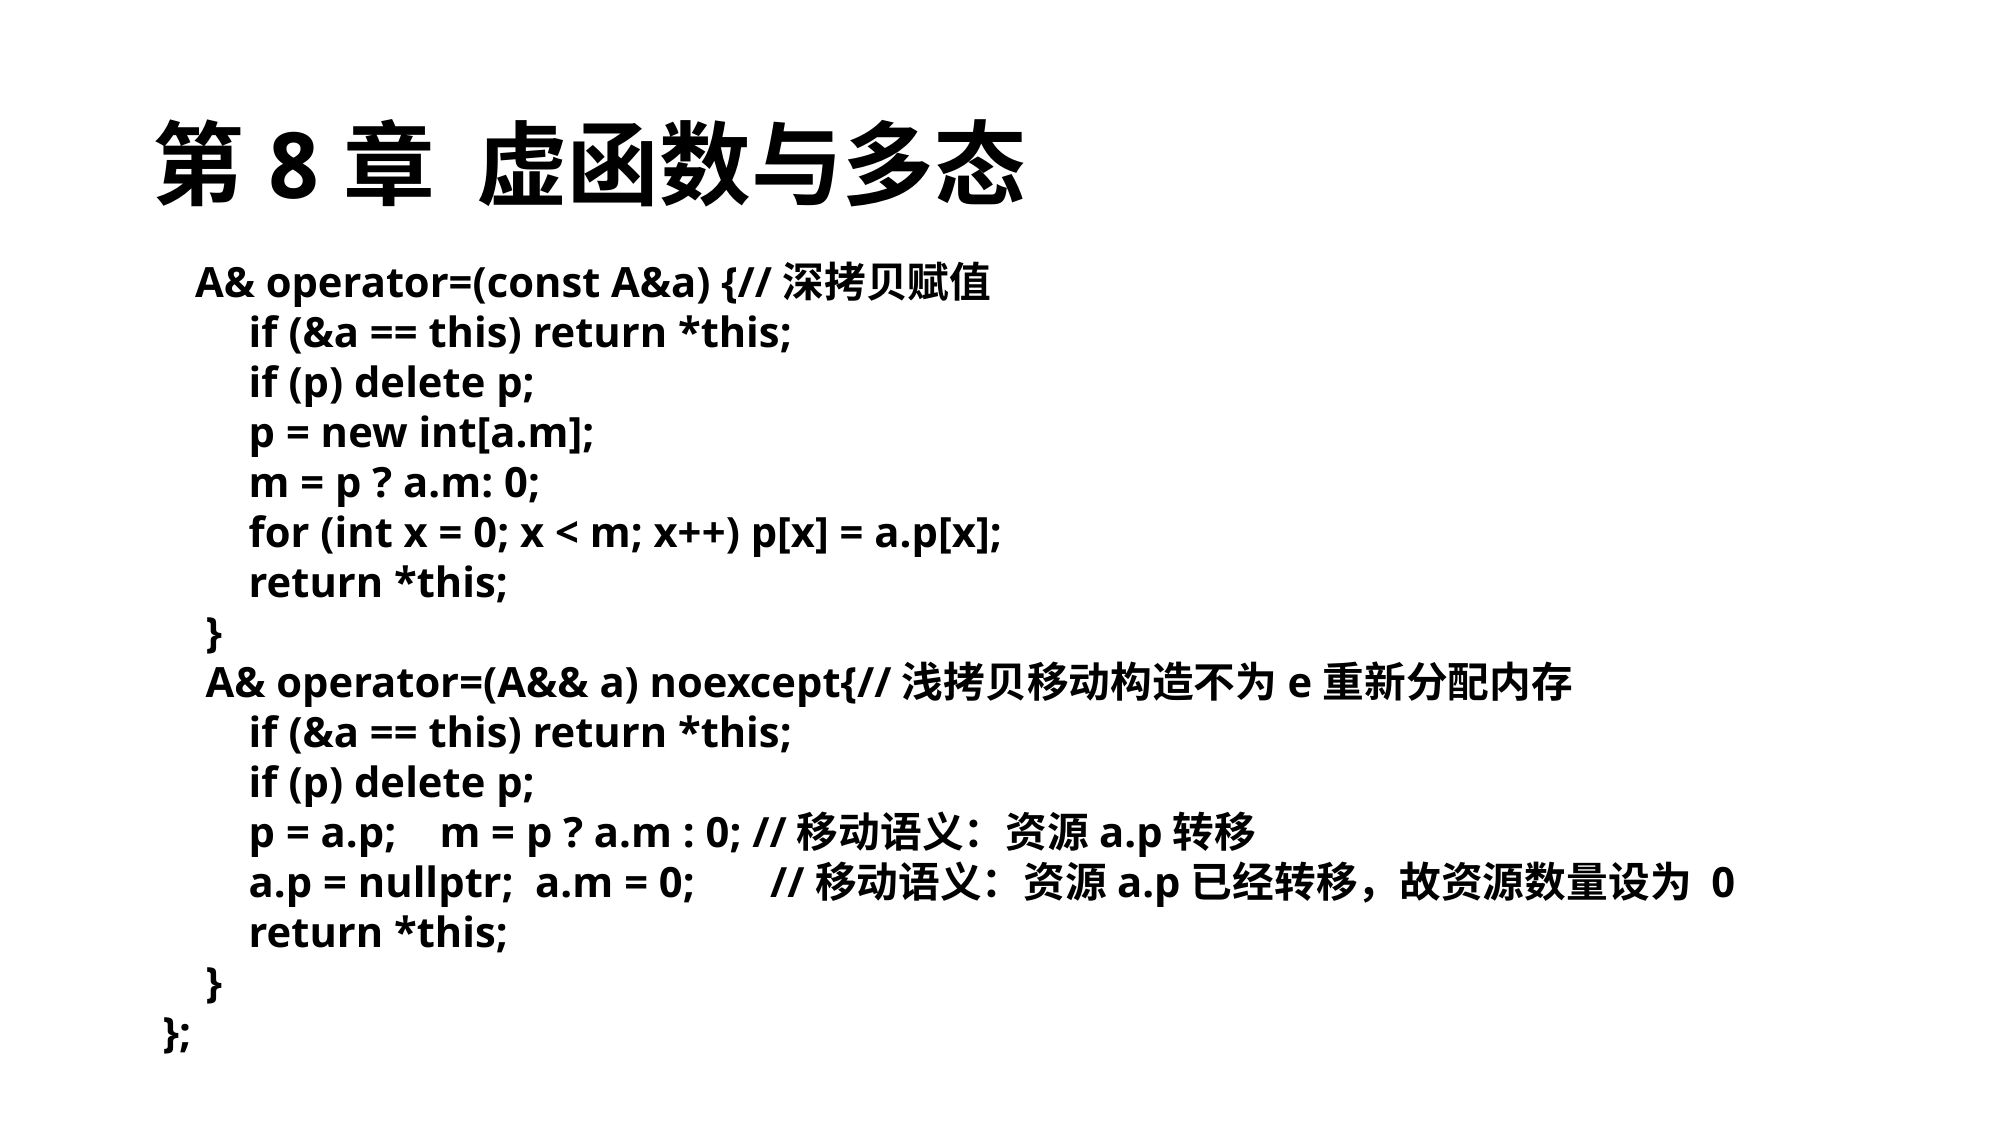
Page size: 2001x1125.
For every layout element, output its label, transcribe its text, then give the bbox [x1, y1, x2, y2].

title 第8章 虚函数与多态 [137, 59, 1863, 278]
text_box A& operator=(const A&a) {//深拷贝赋值 if (&a == this) return *this; if (p) delete p; p = new int[a.m]; m = p ? a.m: 0; for (int x = 0; x < m; x++) p[x] = a.p[x]; return *this; } A& operator=(A&& a) noexcept{//浅拷贝移动构造不为e重新分配内存 if (&a == this) return *this; if (p) delete p; p = a.p; m = p ? a.m : 0; //移动语义：资源a.p转移 a.p = nullptr; a.m = 0; //移动语义：资源a.p已经转移，故资源数量设为 0 return *this; } }; [147, 248, 1823, 1064]
